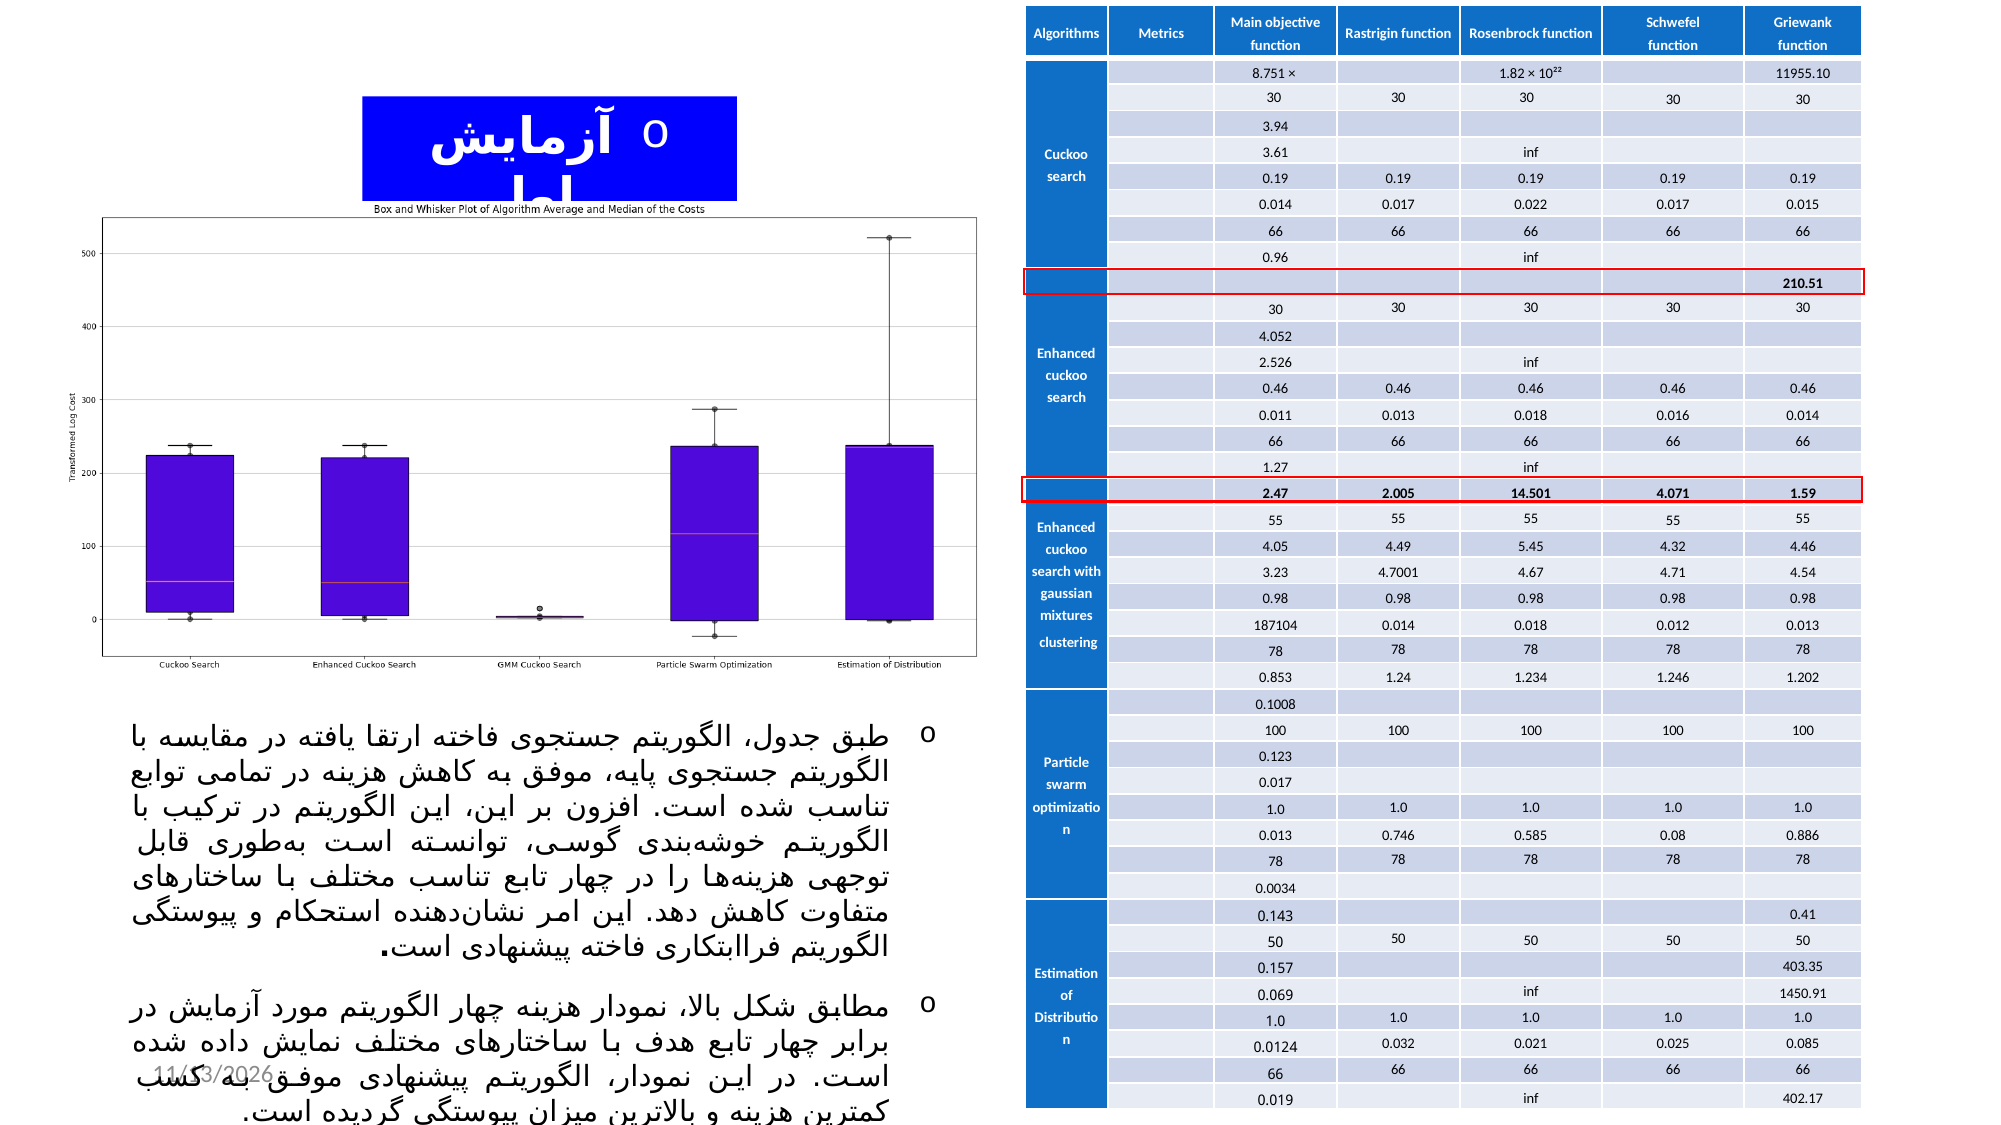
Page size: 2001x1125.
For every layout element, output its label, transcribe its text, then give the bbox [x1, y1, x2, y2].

text_box [1023, 268, 1865, 295]
text_box طبق جدول، الگوریتم جستجوی فاخته ارتقا یافته در مقایسه با الگوریتم جستجوی پایه، موفق به کاهش هزینه در تمامی توابع تناسب شده است. افزون بر این، این الگوریتم در ترکیب با الگوریتم خوشه‌بندی گوسی، توانسته است به‌طوری قابل توجهی هزینه‌ها را در چهار تابع تناسب مختلف با ساختارهای متفاوت کاهش دهد. این امر نشان‌دهنده استحکام و پیوستگی الگوریتم فراابتکاری فاخته پیشنهادی است. مطابق شکل بالا، نمودار هزینه چهار الگوریتم مورد آزمایش در برابر چهار تابع هدف با ساختارهای مختلف نمایش داده شده است. در این نمودار، الگوریتم پیشنهادی موفق به کسب کمترین هزینه و بالاترین میزان پیوستگی گردیده است. [114, 710, 952, 1125]
picture [48, 201, 978, 683]
text_box [1021, 476, 1863, 503]
text_box آزمایش اول [362, 96, 737, 201]
slide_number 30 [1412, 1042, 1863, 1103]
